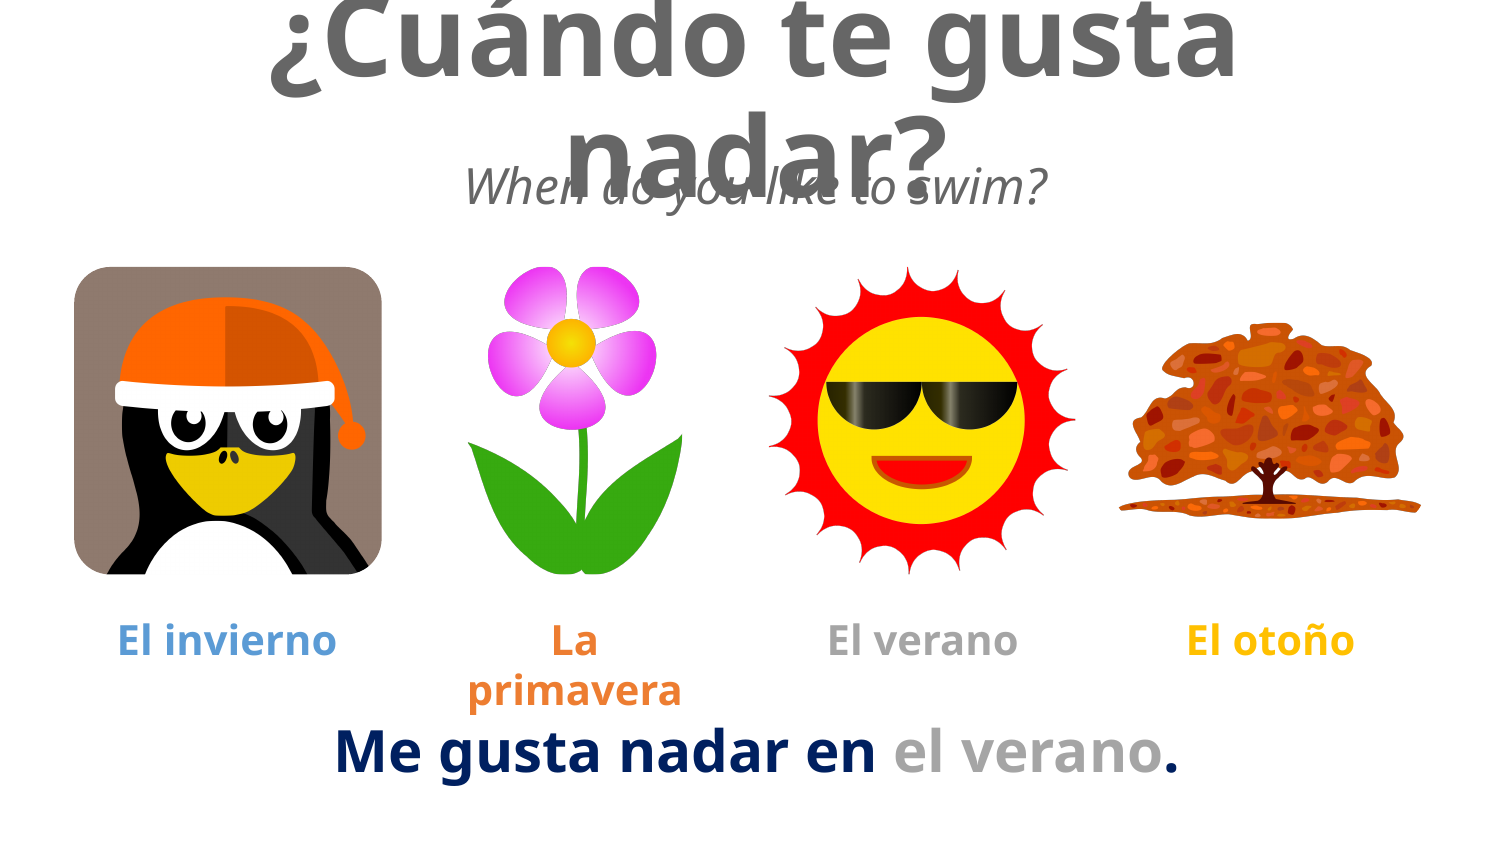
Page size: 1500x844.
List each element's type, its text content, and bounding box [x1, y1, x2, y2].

picture [768, 266, 1076, 575]
picture [467, 266, 683, 575]
text_box El invierno [82, 606, 372, 652]
text_box Me gusta nadar en el verano. [48, 718, 1466, 790]
picture [1115, 322, 1424, 519]
text_box La primavera [430, 606, 720, 652]
text_box El otoño [1126, 606, 1415, 652]
text_box El verano [778, 606, 1067, 652]
picture [74, 266, 382, 575]
title ¿Cuándo te gusta nadar? [46, 65, 1464, 136]
subtitle When do you like to swim? [187, 162, 1323, 216]
